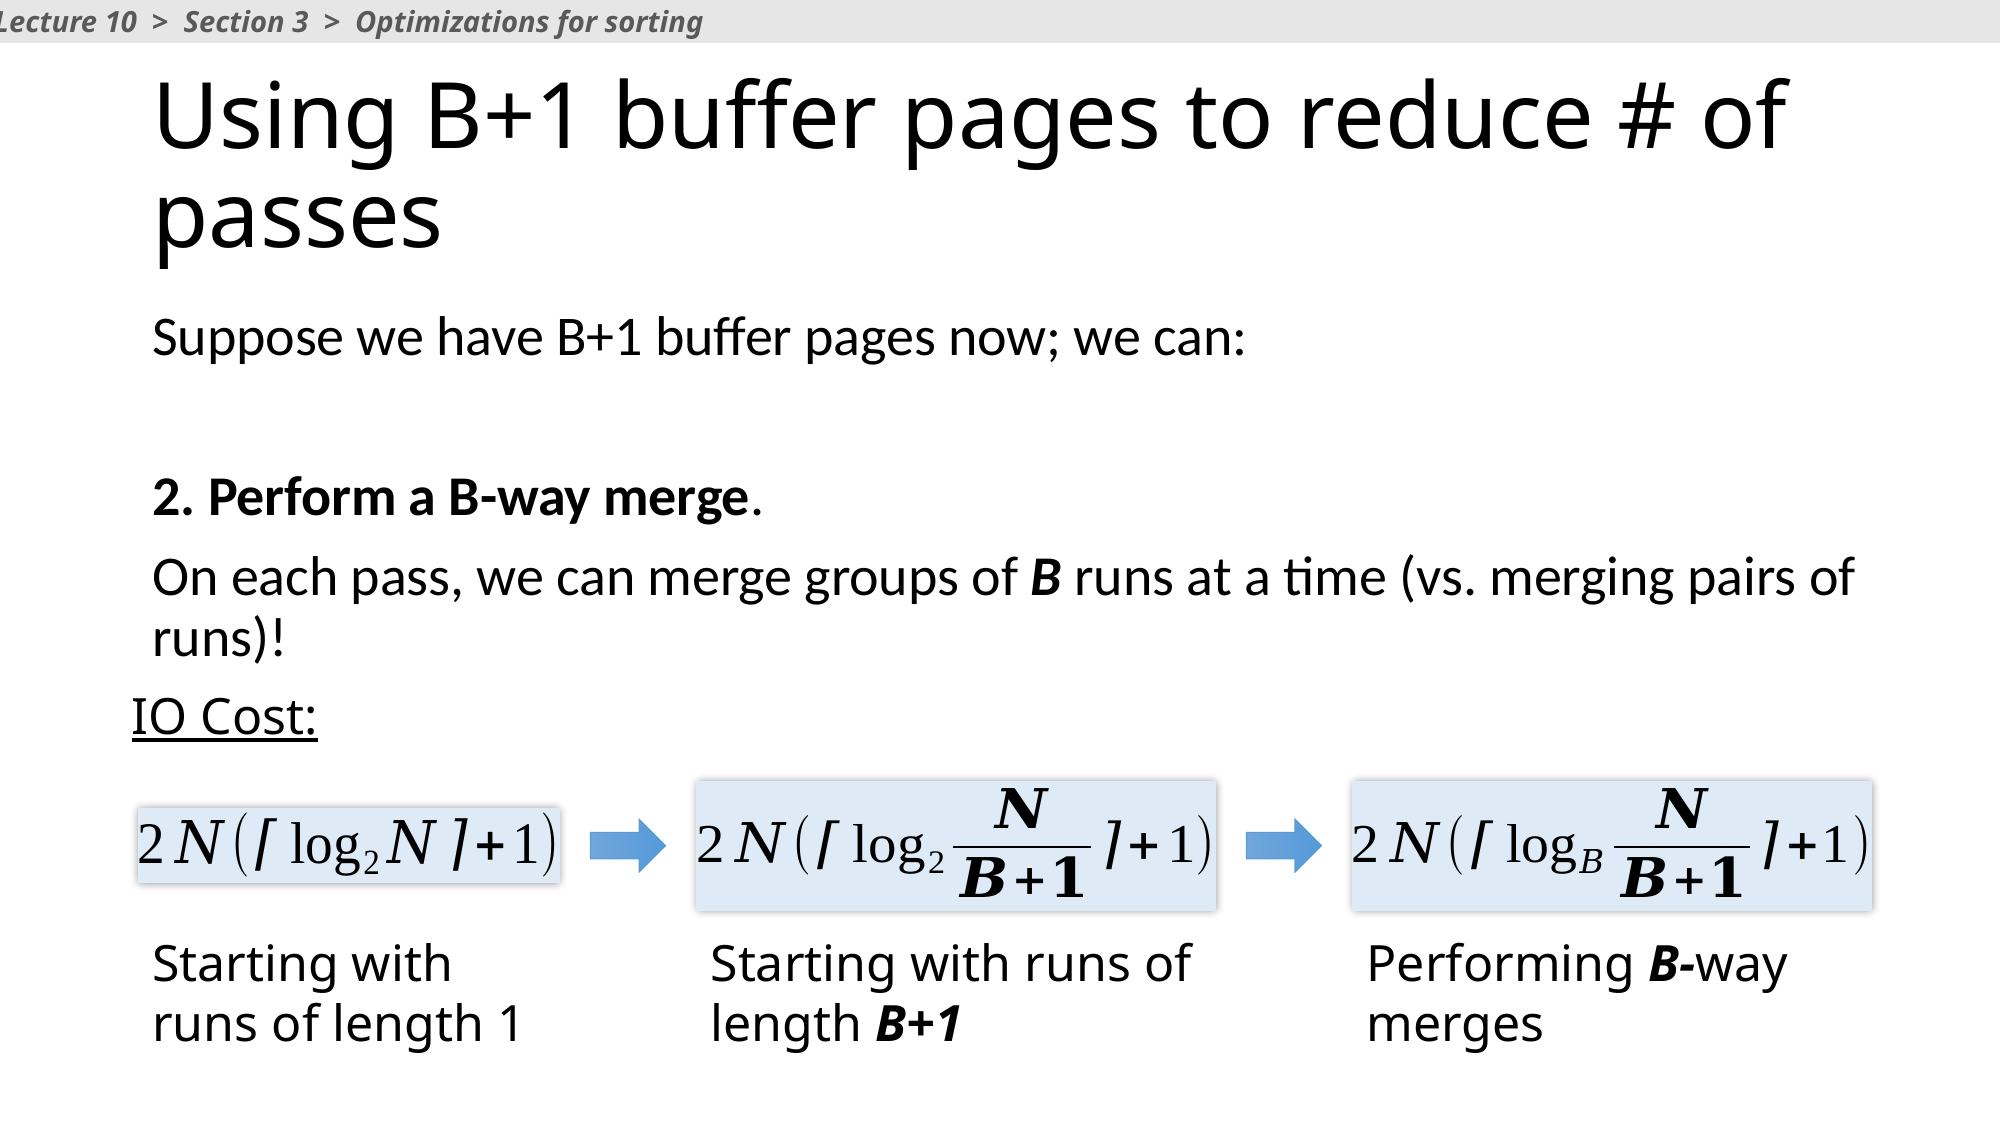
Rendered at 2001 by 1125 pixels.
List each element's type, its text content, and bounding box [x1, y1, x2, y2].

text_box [0, 0, 2000, 47]
text_box IO Cost: [117, 677, 333, 753]
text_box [137, 780, 1216, 1061]
title Using B+1 buffer pages to reduce # of passes [137, 59, 1863, 278]
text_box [1246, 780, 1872, 1061]
list Suppose we have B+1 buffer pages now; we can: 2. Perform a B-way merge. On each pass, we can merge groups of B runs at a time (vs. merging pairs of runs)! [137, 299, 1946, 678]
